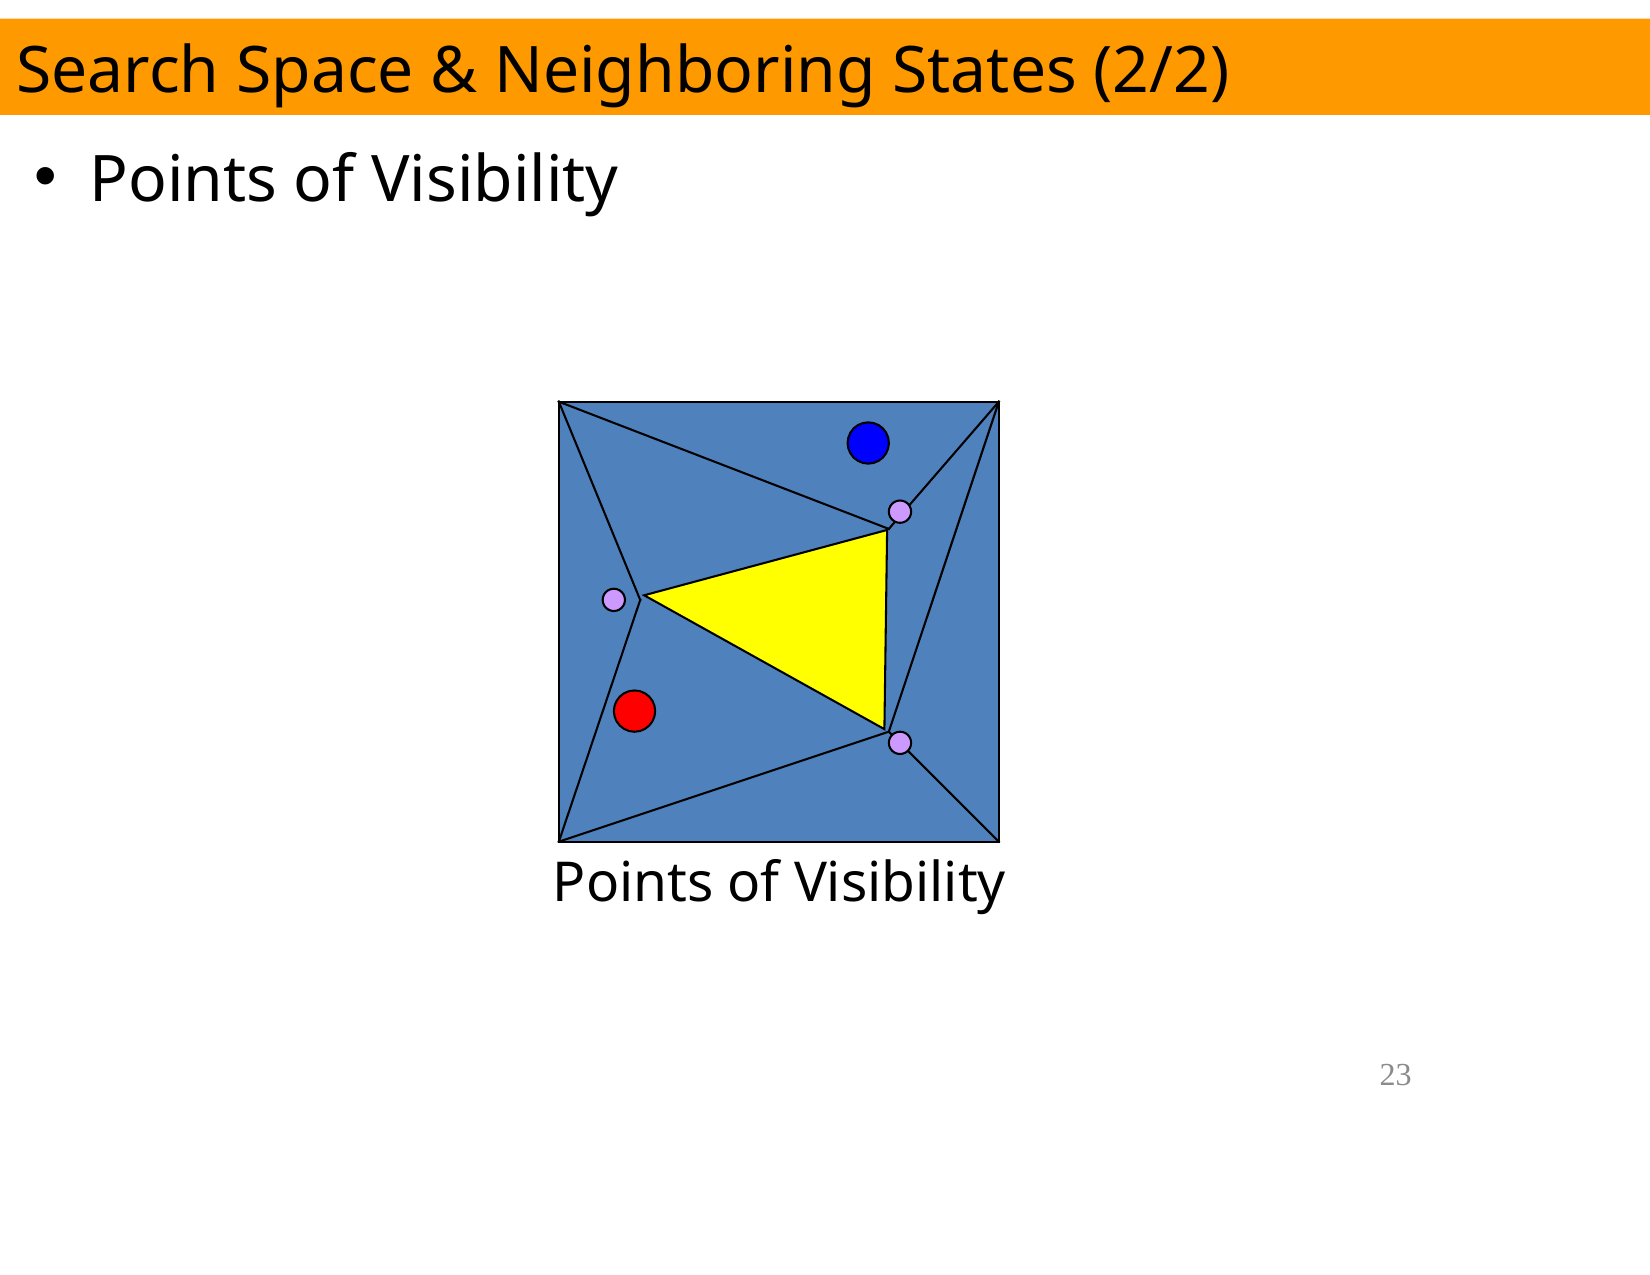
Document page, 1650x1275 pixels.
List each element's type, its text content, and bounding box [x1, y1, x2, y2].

text_box [644, 529, 888, 730]
list Points of Visibility [20, 130, 1630, 597]
text_box [558, 401, 999, 838]
text_box [847, 422, 889, 464]
text_box [888, 500, 912, 523]
text_box Search Space & Neighboring States (2/2) [0, 18, 1650, 115]
text_box [888, 731, 912, 755]
slide_number 23 [1074, 1042, 1425, 1103]
text_box [613, 690, 656, 732]
text_box Points of Visibility [538, 838, 1022, 920]
text_box [602, 588, 625, 612]
